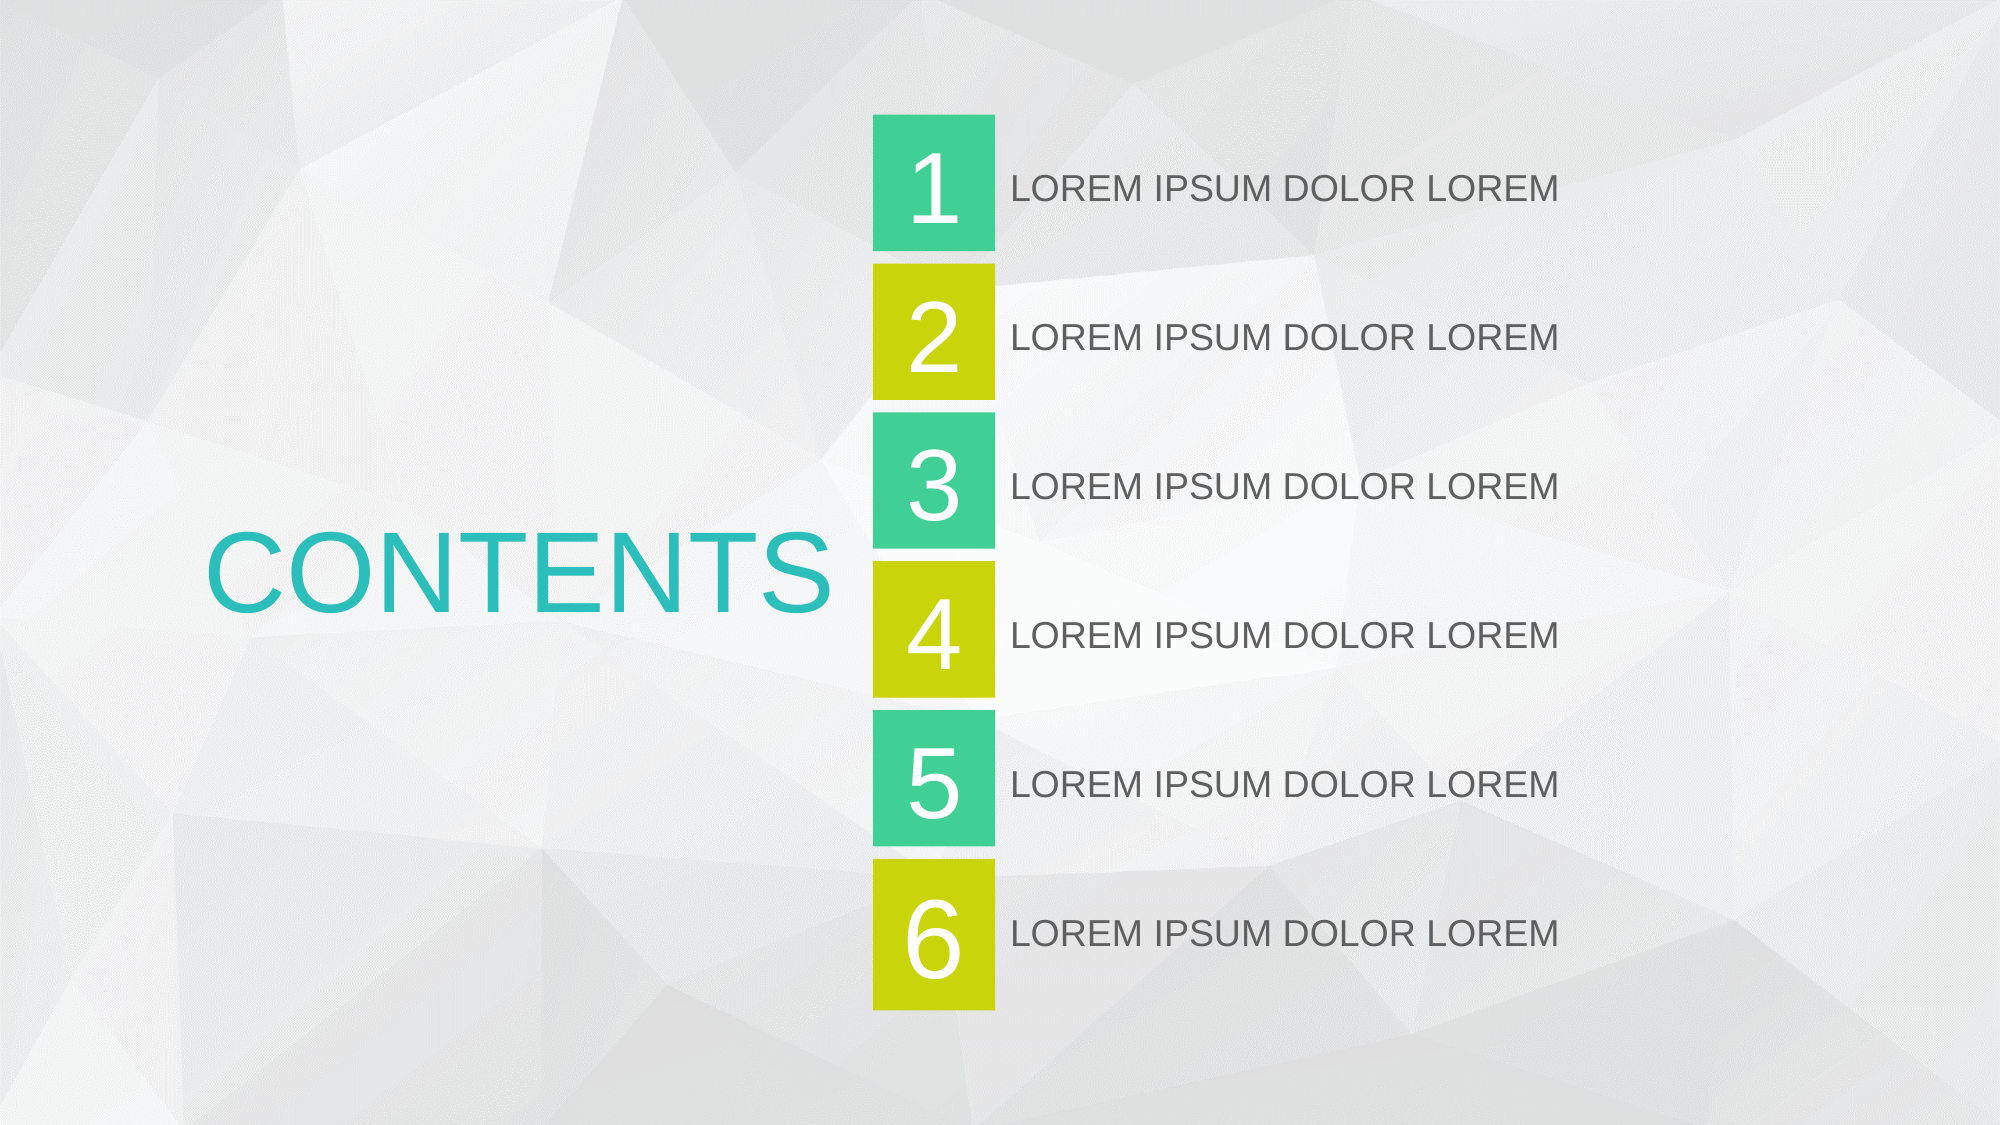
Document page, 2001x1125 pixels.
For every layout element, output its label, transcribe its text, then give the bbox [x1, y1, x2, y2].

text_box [873, 858, 1820, 1011]
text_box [873, 561, 1820, 698]
text_box CONTENTS [186, 489, 853, 657]
picture [0, 0, 2000, 1125]
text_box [873, 412, 1820, 549]
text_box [873, 709, 1820, 847]
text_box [873, 114, 1820, 252]
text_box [873, 263, 1820, 400]
